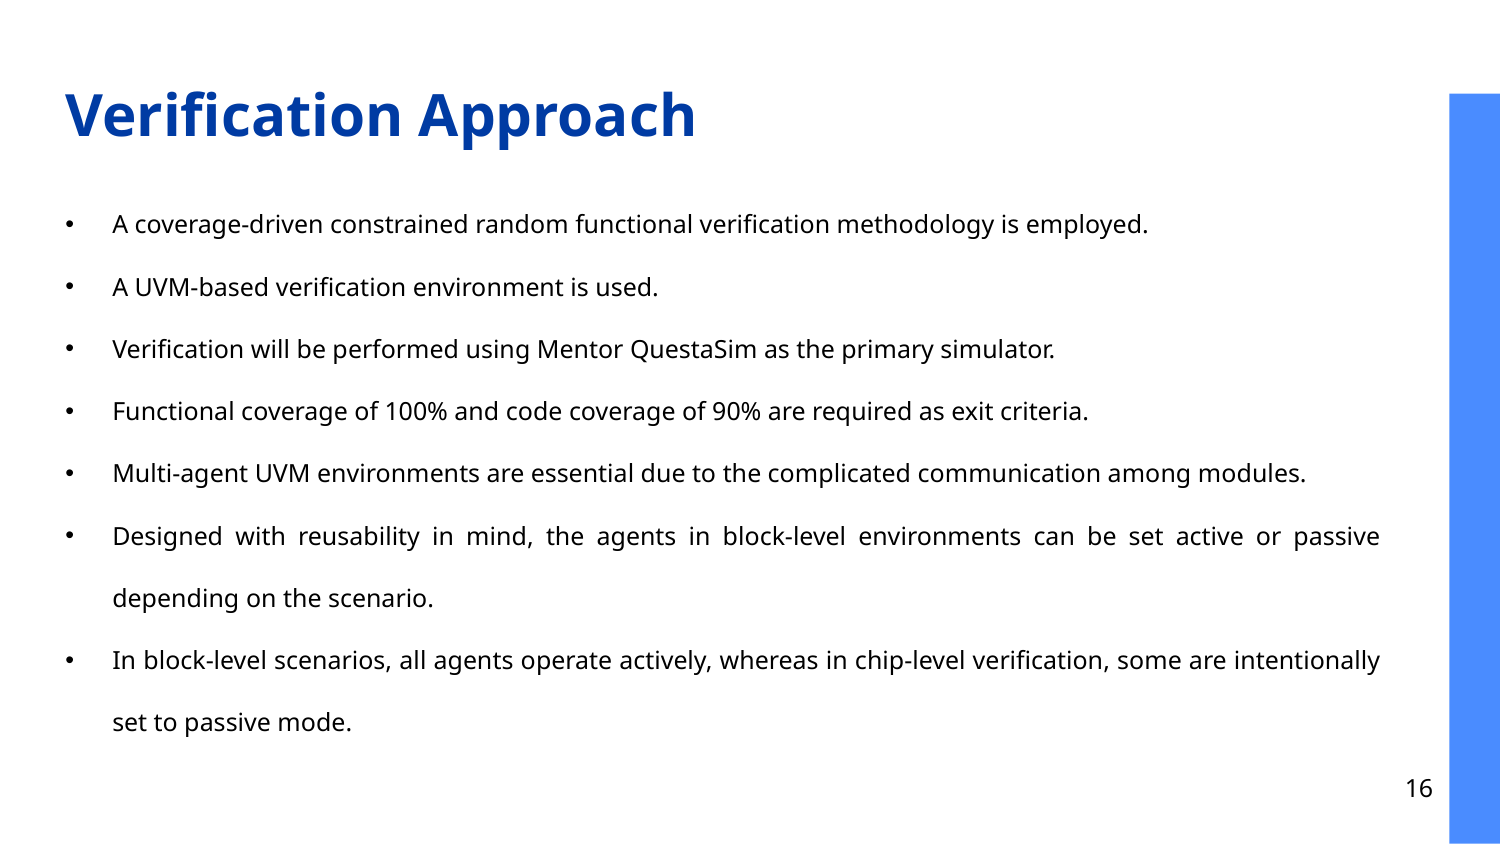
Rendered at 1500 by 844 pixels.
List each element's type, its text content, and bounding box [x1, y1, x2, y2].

title Verification Approach [50, 62, 1383, 169]
text_box A coverage-driven constrained random functional verification methodology is employed. A UVM-based verification environment is used. Verification will be performed using Mentor QuestaSim as the primary simulator. Functional coverage of 100% and code coverage of 90% are required as exit criteria. Multi-agent UVM environments are essential due to the complicated communication among modules. Designed with reusability in mind, the agents in block-level environments can be set active or passive depending on the scenario. In block-level scenarios, all agents operate actively, whereas in chip-level verification, some are intentionally set to passive mode. [50, 169, 1398, 760]
text_box ‹#› [1389, 764, 1480, 830]
